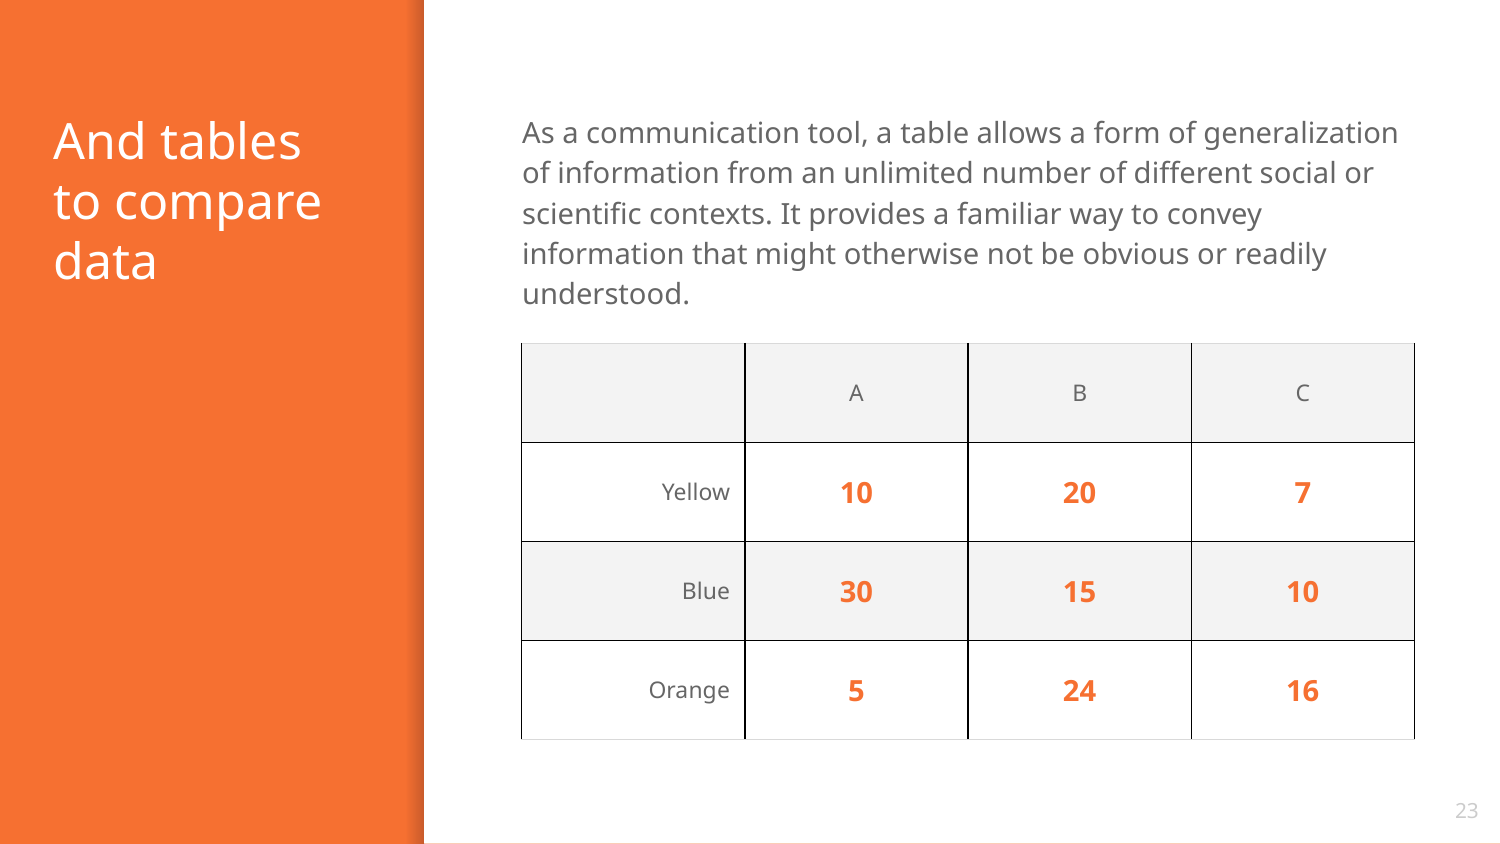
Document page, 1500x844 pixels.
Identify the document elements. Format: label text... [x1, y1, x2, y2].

table_cell 24 [969, 641, 1191, 739]
table_cell 30 [746, 542, 967, 640]
table_cell 20 [969, 443, 1191, 541]
table_cell Orange [522, 641, 744, 739]
table_cell Blue [522, 542, 744, 640]
table_header B [969, 344, 1191, 442]
table_cell 7 [1192, 443, 1414, 541]
table_header A [746, 344, 967, 442]
table_header [522, 344, 744, 442]
table_cell 16 [1192, 641, 1414, 739]
table_cell 5 [746, 641, 967, 739]
title And tables to compare data [38, 94, 375, 748]
table_cell 10 [746, 443, 967, 541]
list As a communication tool, a table allows a form of generalization of information from an unlimited number of different social or scientific contexts. It provides a familiar way to convey information that might otherwise not be obvious or readily understood. [506, 94, 1425, 269]
table_header C [1192, 344, 1414, 442]
table_cell 10 [1192, 542, 1414, 640]
slide_number ‹#› [1403, 779, 1494, 844]
table_cell Yellow [522, 443, 744, 541]
table_cell 15 [969, 542, 1191, 640]
